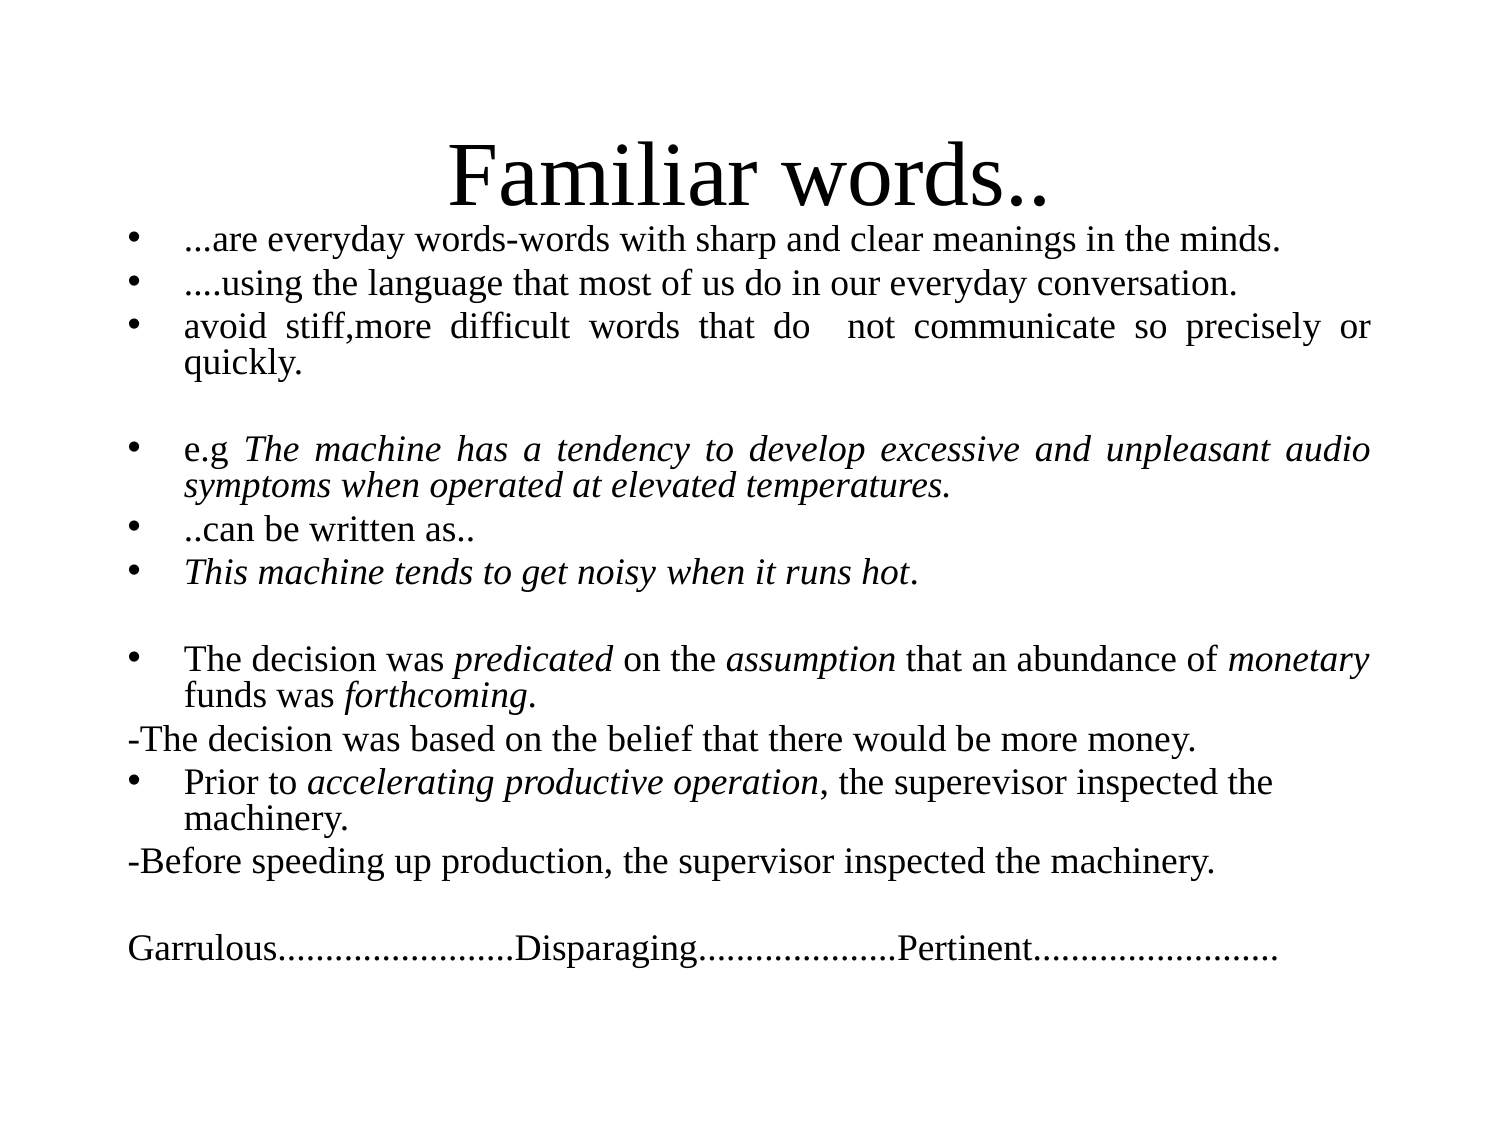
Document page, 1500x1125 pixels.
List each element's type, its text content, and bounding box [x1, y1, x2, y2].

list ...are everyday words-words with sharp and clear meanings in the minds. ....using the language that most of us do in our everyday conversation. avoid stiff,more difficult words that do not communicate so precisely or quickly. e.g The machine has a tendency to develop excessive and unpleasant audio symptoms when operated at elevated temperatures. ..can be written as.. This machine tends to get noisy when it runs hot. The decision was predicated on the assumption that an abundance of monetary funds was forthcoming. -The decision was based on the belief that there would be more money. Prior to accelerating productive operation, the superevisor inspected the machinery. -Before speeding up production, the supervisor inspected the machinery. Garrulous.........................Disparaging.....................Pertinent.......................... [112, 215, 1388, 1001]
title Familiar words.. [112, 99, 1388, 215]
